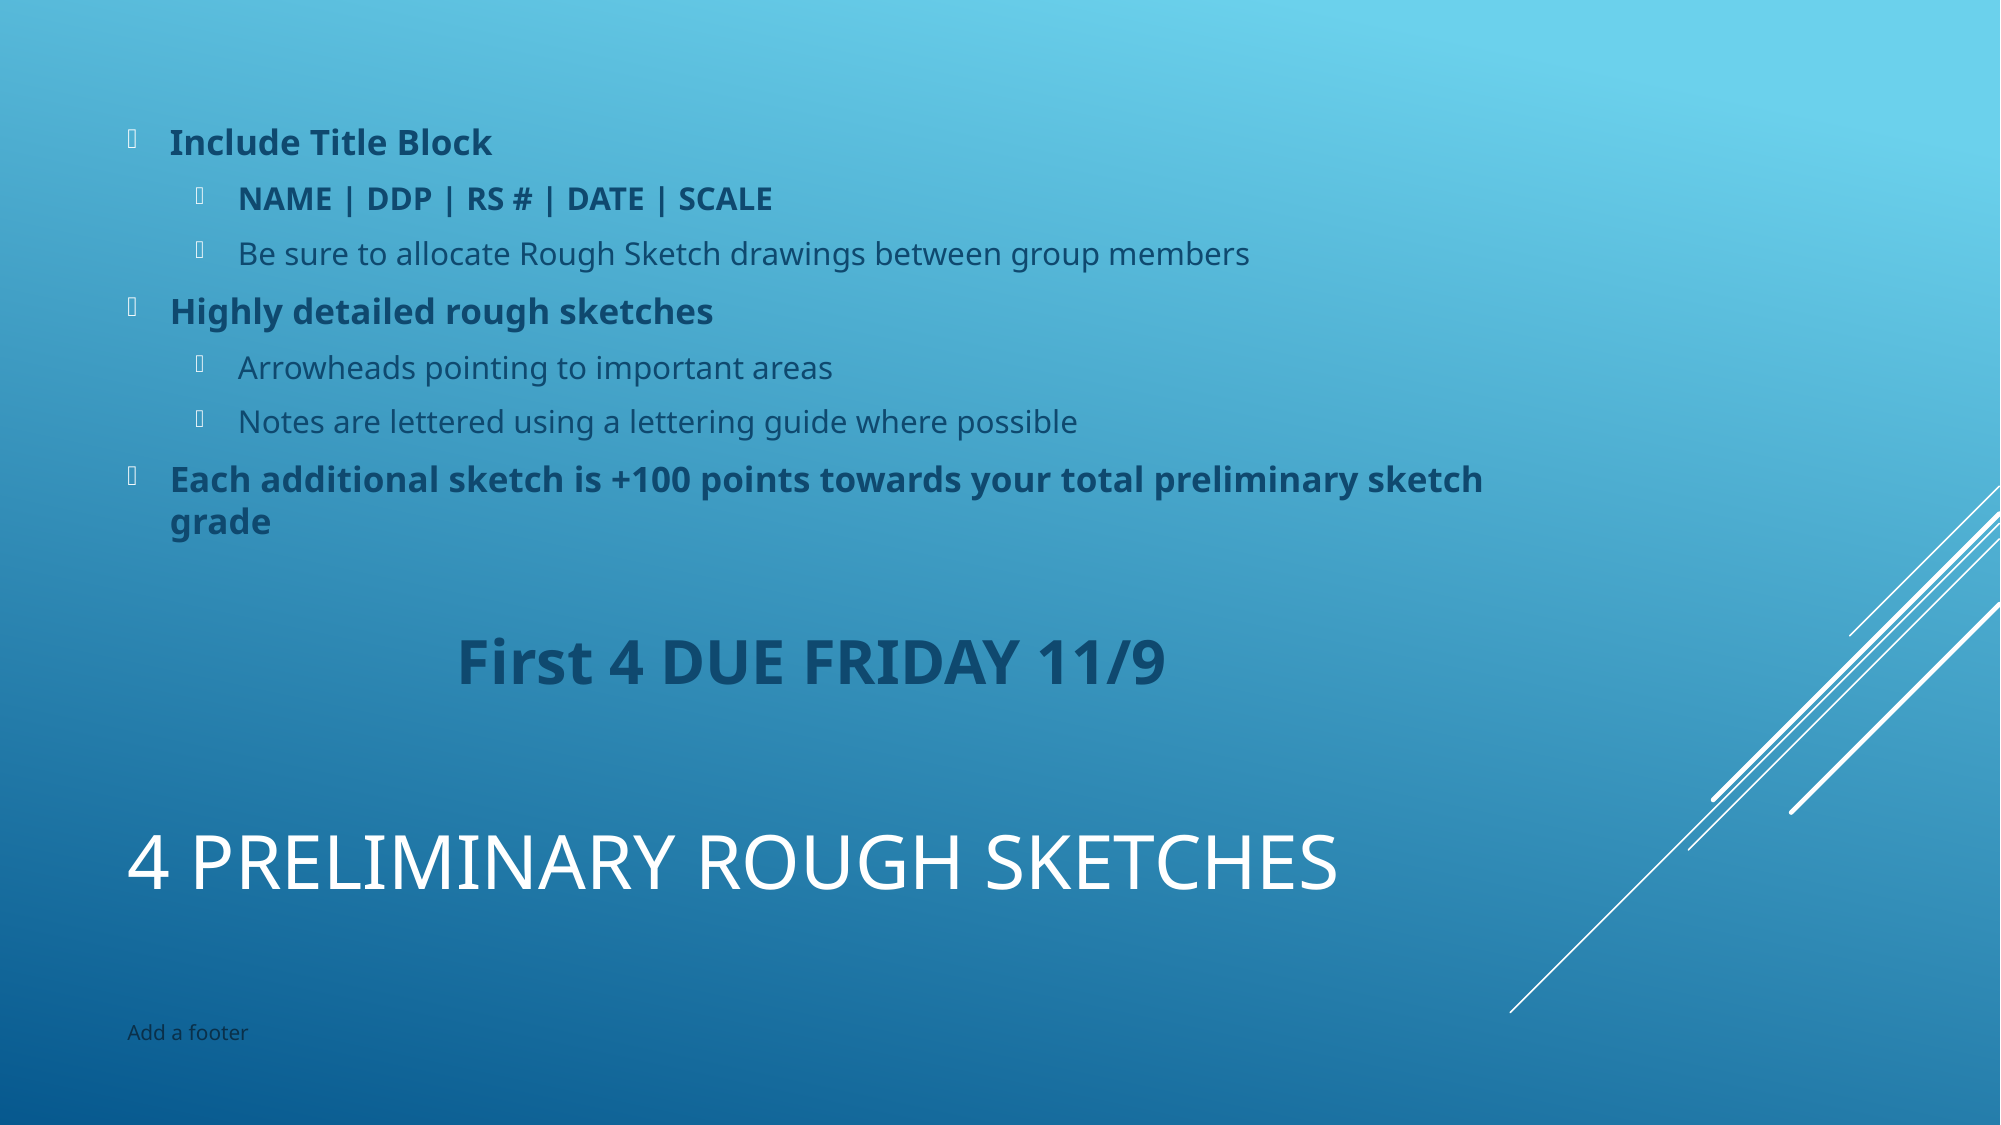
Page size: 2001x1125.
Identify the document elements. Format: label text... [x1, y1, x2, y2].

title 4 Preliminary Rough sketches [112, 736, 1513, 984]
footer Add a footer [112, 1012, 1350, 1073]
list Include Title Block NAME | DDP | RS # | DATE | SCALE Be sure to allocate Rough Sketch drawings between group members Highly detailed rough sketches Arrowheads pointing to important areas Notes are lettered using a lettering guide where possible Each additional sketch is +100 points towards your total preliminary sketch grade First 4 DUE FRIDAY 11/9 [112, 112, 1513, 706]
